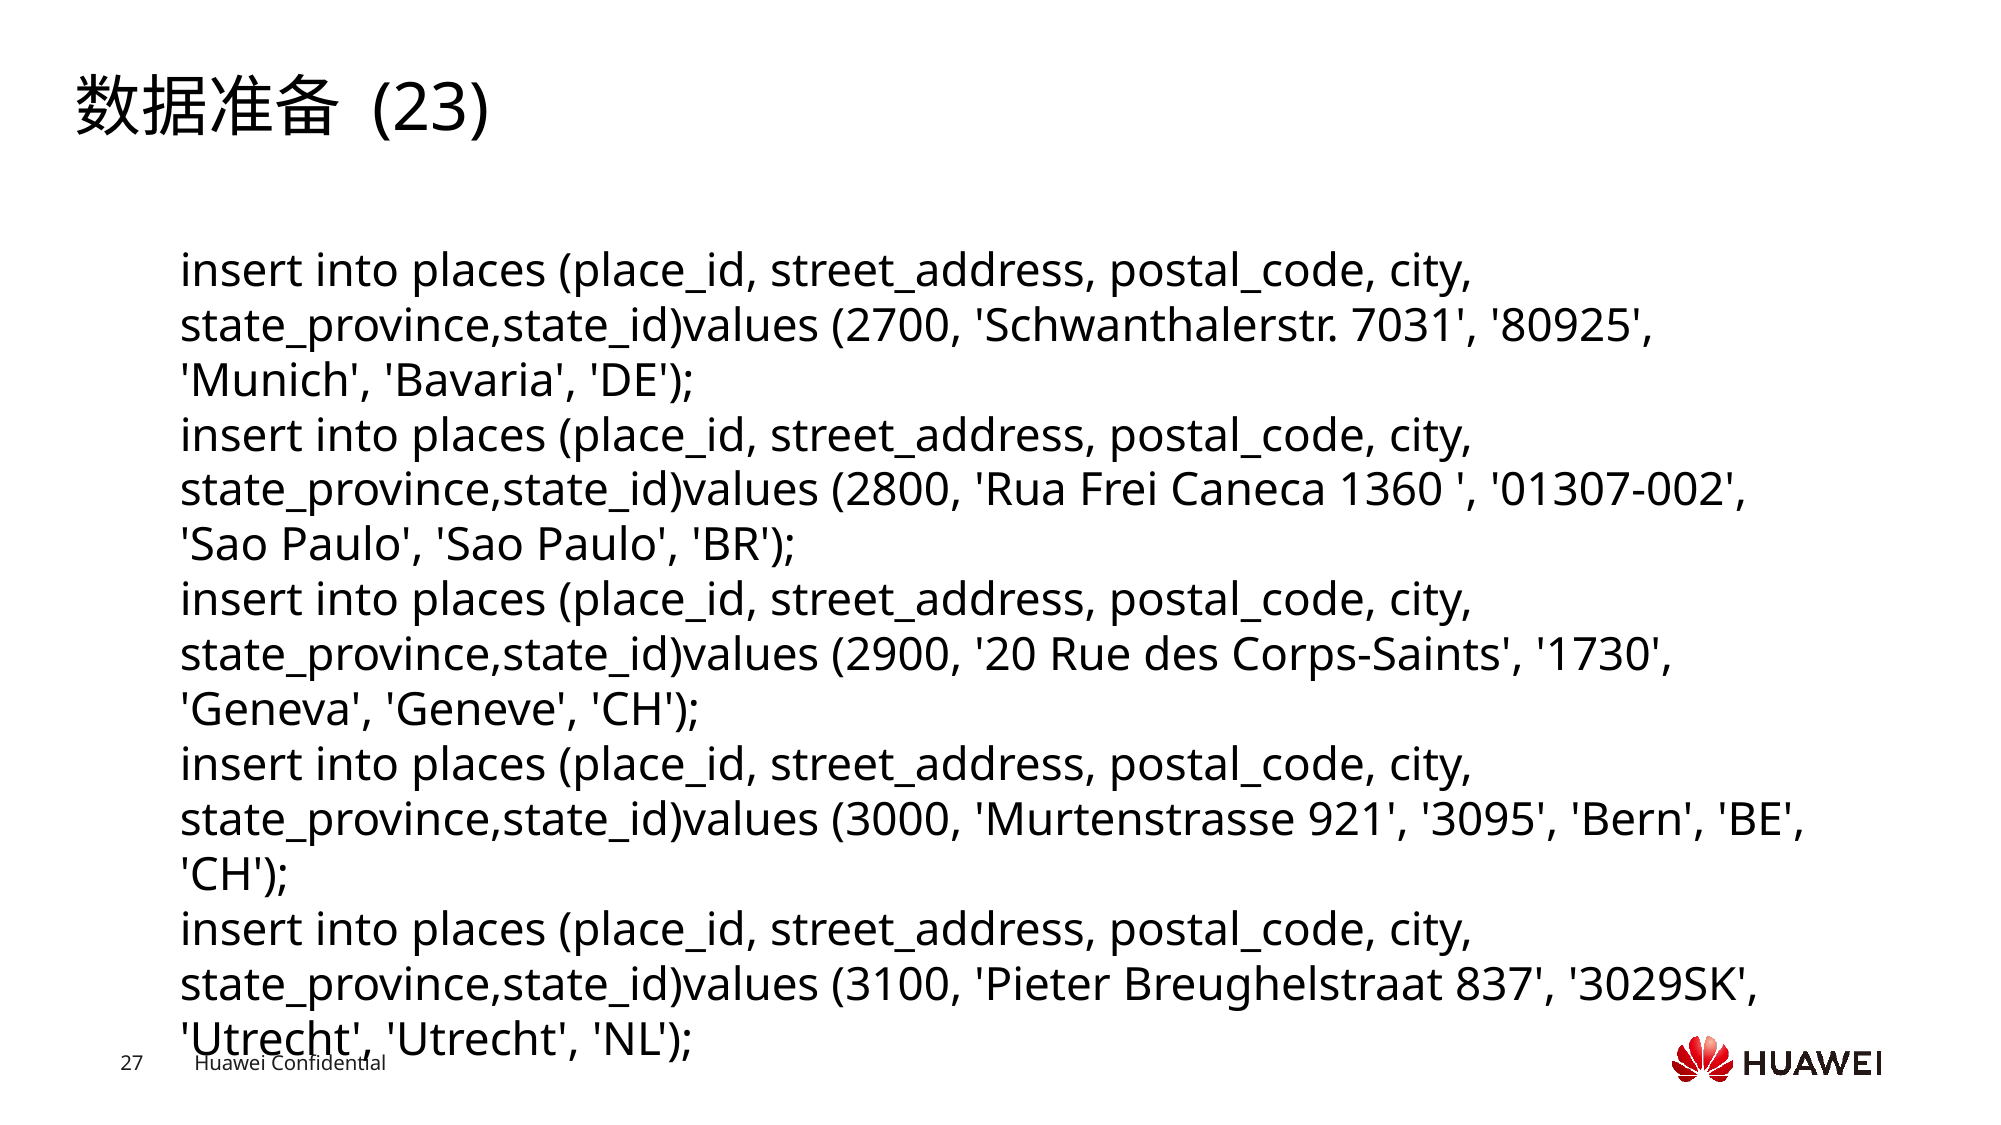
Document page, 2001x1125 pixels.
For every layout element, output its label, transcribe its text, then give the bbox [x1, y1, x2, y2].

picture [1672, 1036, 1881, 1082]
title 数据准备 (23) [74, 73, 1928, 238]
text_box insert into places (place_id, street_address, postal_code, city, state_province,state_id)values (2700, 'Schwanthalerstr. 7031', '80925', 'Munich', 'Bavaria', 'DE'); insert into places (place_id, street_address, postal_code, city, state_province,state_id)values (2800, 'Rua Frei Caneca 1360 ', '01307-002', 'Sao Paulo', 'Sao Paulo', 'BR'); insert into places (place_id, street_address, postal_code, city, state_province,state_id)values (2900, '20 Rue des Corps-Saints', '1730', 'Geneva', 'Geneve', 'CH'); insert into places (place_id, street_address, postal_code, city, state_province,state_id)values (3000, 'Murtenstrasse 921', '3095', 'Bern', 'BE', 'CH'); insert into places (place_id, street_address, postal_code, city, state_province,state_id)values (3100, 'Pieter Breughelstraat 837', '3029SK', 'Utrecht', 'Utrecht', 'NL'); [165, 232, 1835, 1073]
